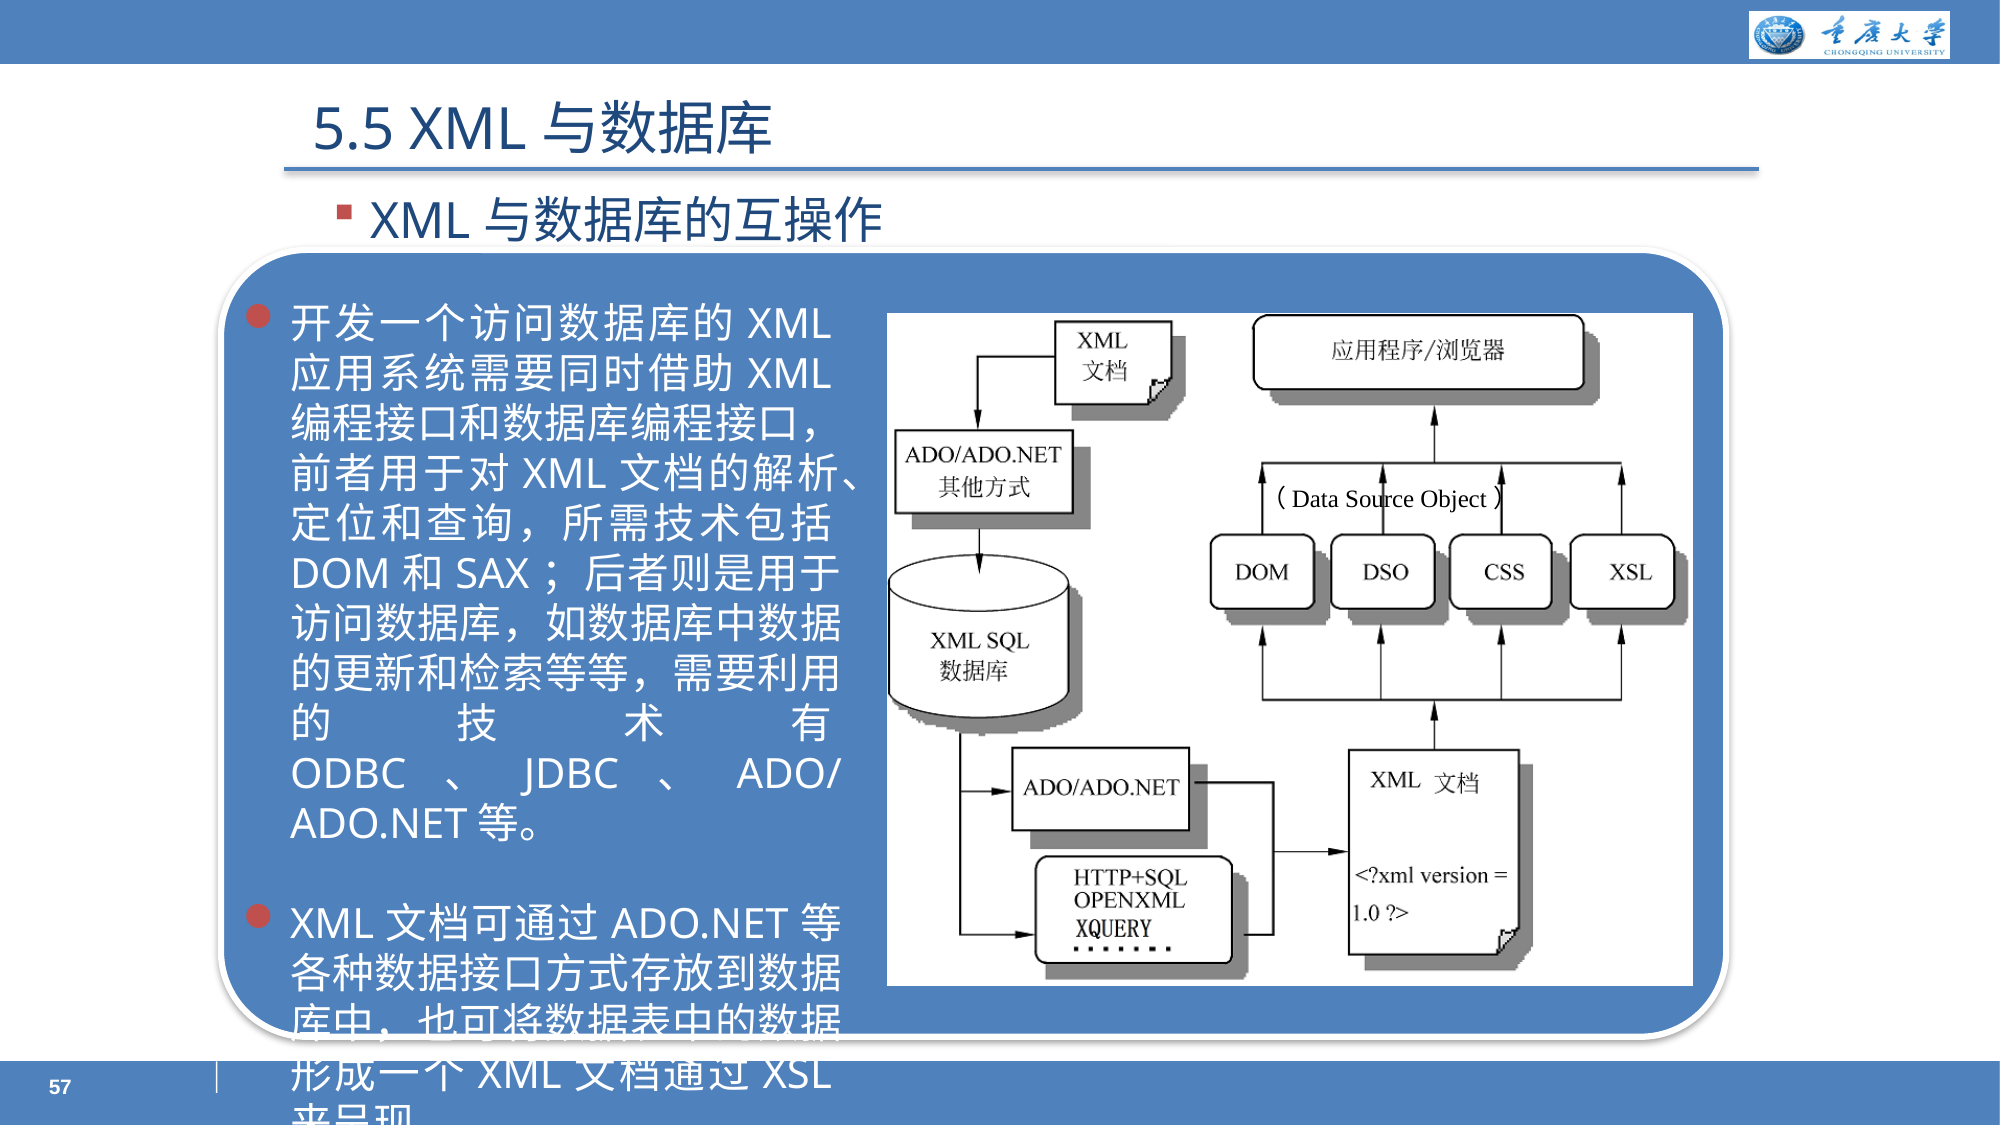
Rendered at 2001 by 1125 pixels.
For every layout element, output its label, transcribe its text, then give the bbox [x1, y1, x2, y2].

picture [1749, 11, 1950, 59]
text_box [231, 246, 1730, 1040]
text_box 开发一个访问数据库的XML应用系统需要同时借助XML编程接口和数据库编程接口，前者用于对XML文档的解析、定位和查询，所需技术包括DOM和SAX；后者则是用于访问数据库，如数据库中数据的更新和检索等等，需要利用的技术有ODBC、JDBC、ADO/ADO.NET等。 XML文档可通过ADO.NET等各种数据接口方式存放到数据库中，也可将数据表中的数据形成一个XML文档通过XSL来呈现。 [228, 289, 857, 1125]
slide_number 57 [33, 1066, 228, 1120]
text_box [217, 294, 228, 993]
text_box 5.5 XML与数据库 [297, 87, 1650, 168]
picture [887, 312, 1693, 986]
list XML与数据库的互操作 [317, 181, 1594, 264]
